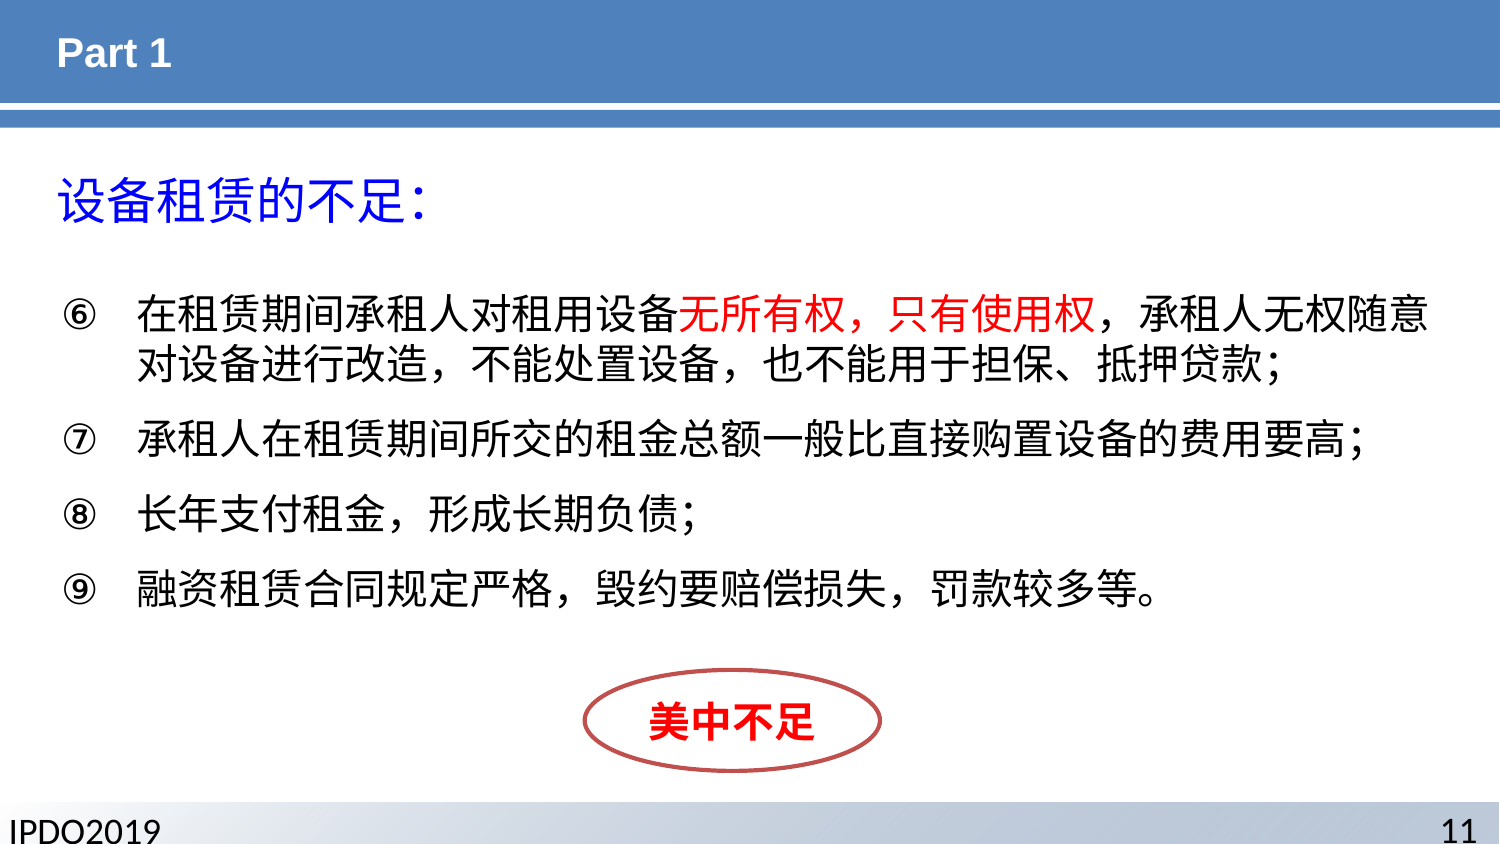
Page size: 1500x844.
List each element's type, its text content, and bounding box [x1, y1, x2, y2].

slide_number IPDO2019 [0, 799, 344, 844]
text_box [344, 801, 1142, 844]
text_box [0, 0, 1500, 105]
text_box 设备租赁的不足： [41, 161, 904, 237]
text_box 在租赁期间承租人对租用设备无所有权，只有使用权，承租人无权随意对设备进行改造，不能处置设备，也不能用于担保、抵押贷款； 承租人在租赁期间所交的租金总额一般比直接购置设备的费用要高； 长年支付租金，形成长期负债； 融资租赁合同规定严格，毁约要赔偿损失，罚款较多等。 [46, 280, 1452, 620]
slide_number 11 [1142, 798, 1493, 844]
text_box [0, 108, 1500, 130]
text_box 美中不足 [582, 667, 883, 774]
title Part 1 [41, 3, 1459, 99]
text_box [1493, 801, 1500, 844]
